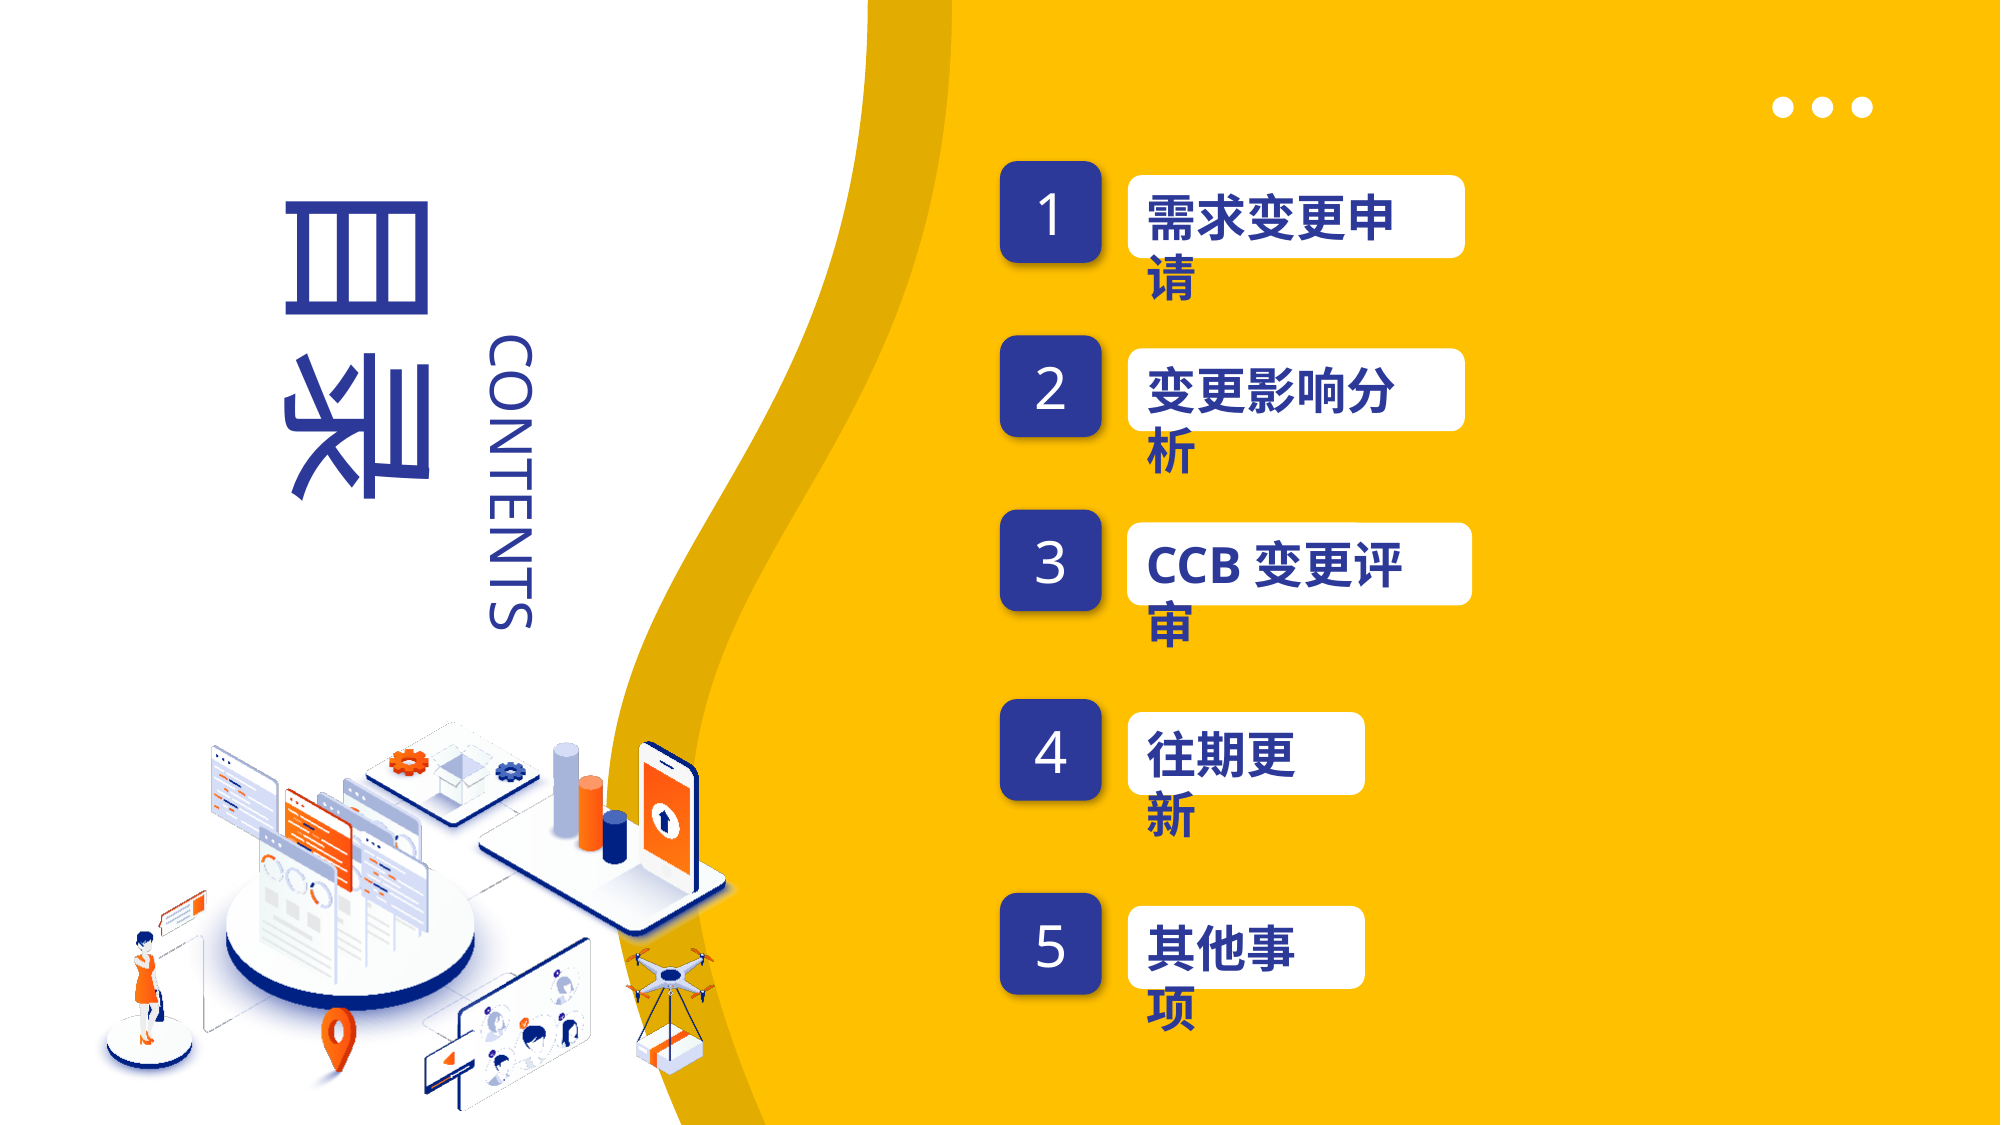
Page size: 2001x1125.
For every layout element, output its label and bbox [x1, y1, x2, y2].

text_box [999, 699, 1366, 801]
picture [92, 722, 740, 1125]
text_box [999, 509, 1472, 613]
text_box [999, 335, 1466, 437]
text_box [999, 892, 1366, 995]
text_box [246, 161, 557, 699]
text_box [999, 161, 1466, 263]
